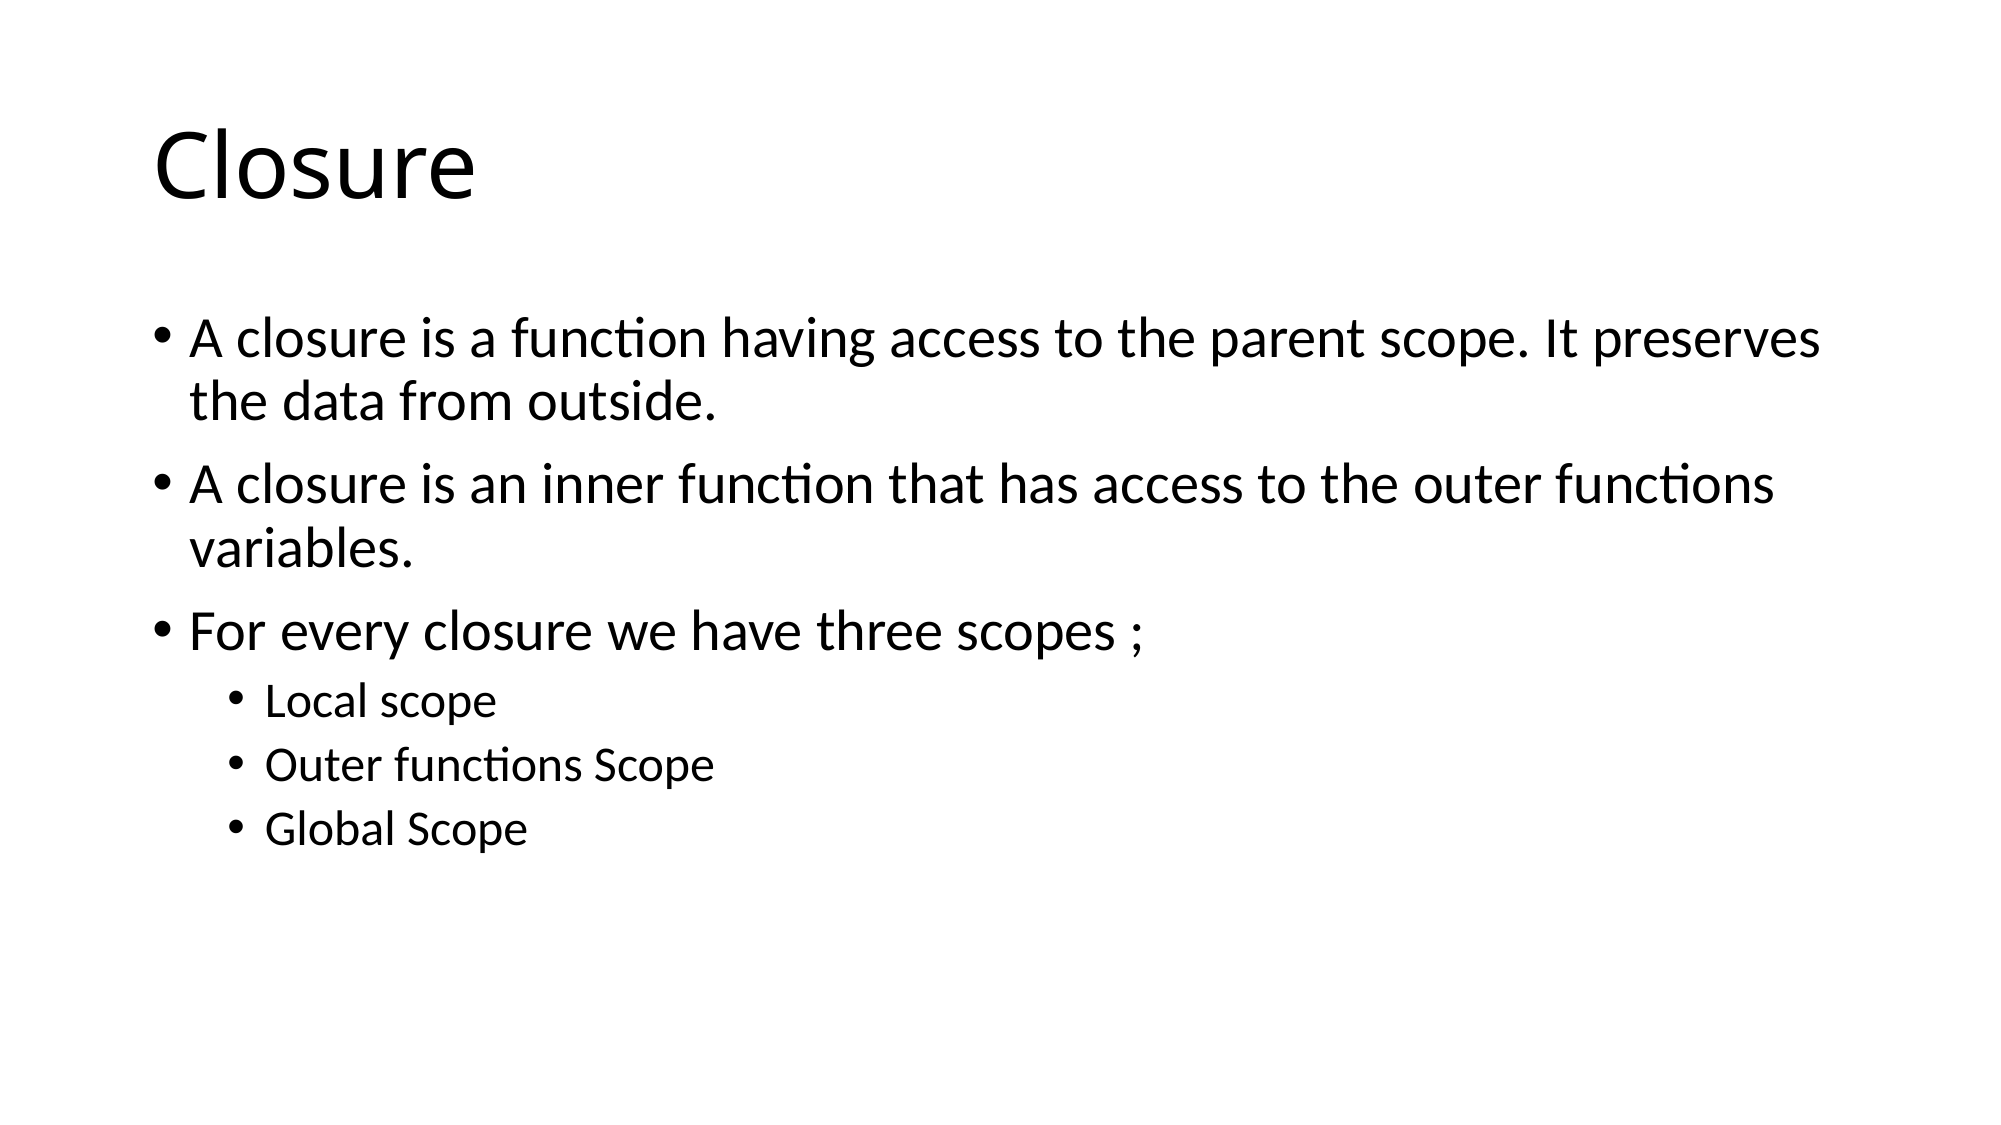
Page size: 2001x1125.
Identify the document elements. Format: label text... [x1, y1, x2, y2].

list A closure is a function having access to the parent scope. It preserves the data from outside. A closure is an inner function that has access to the outer functions variables. For every closure we have three scopes ; Local scope Outer functions Scope Global Scope [137, 299, 1863, 1014]
title Closure [137, 59, 1863, 278]
